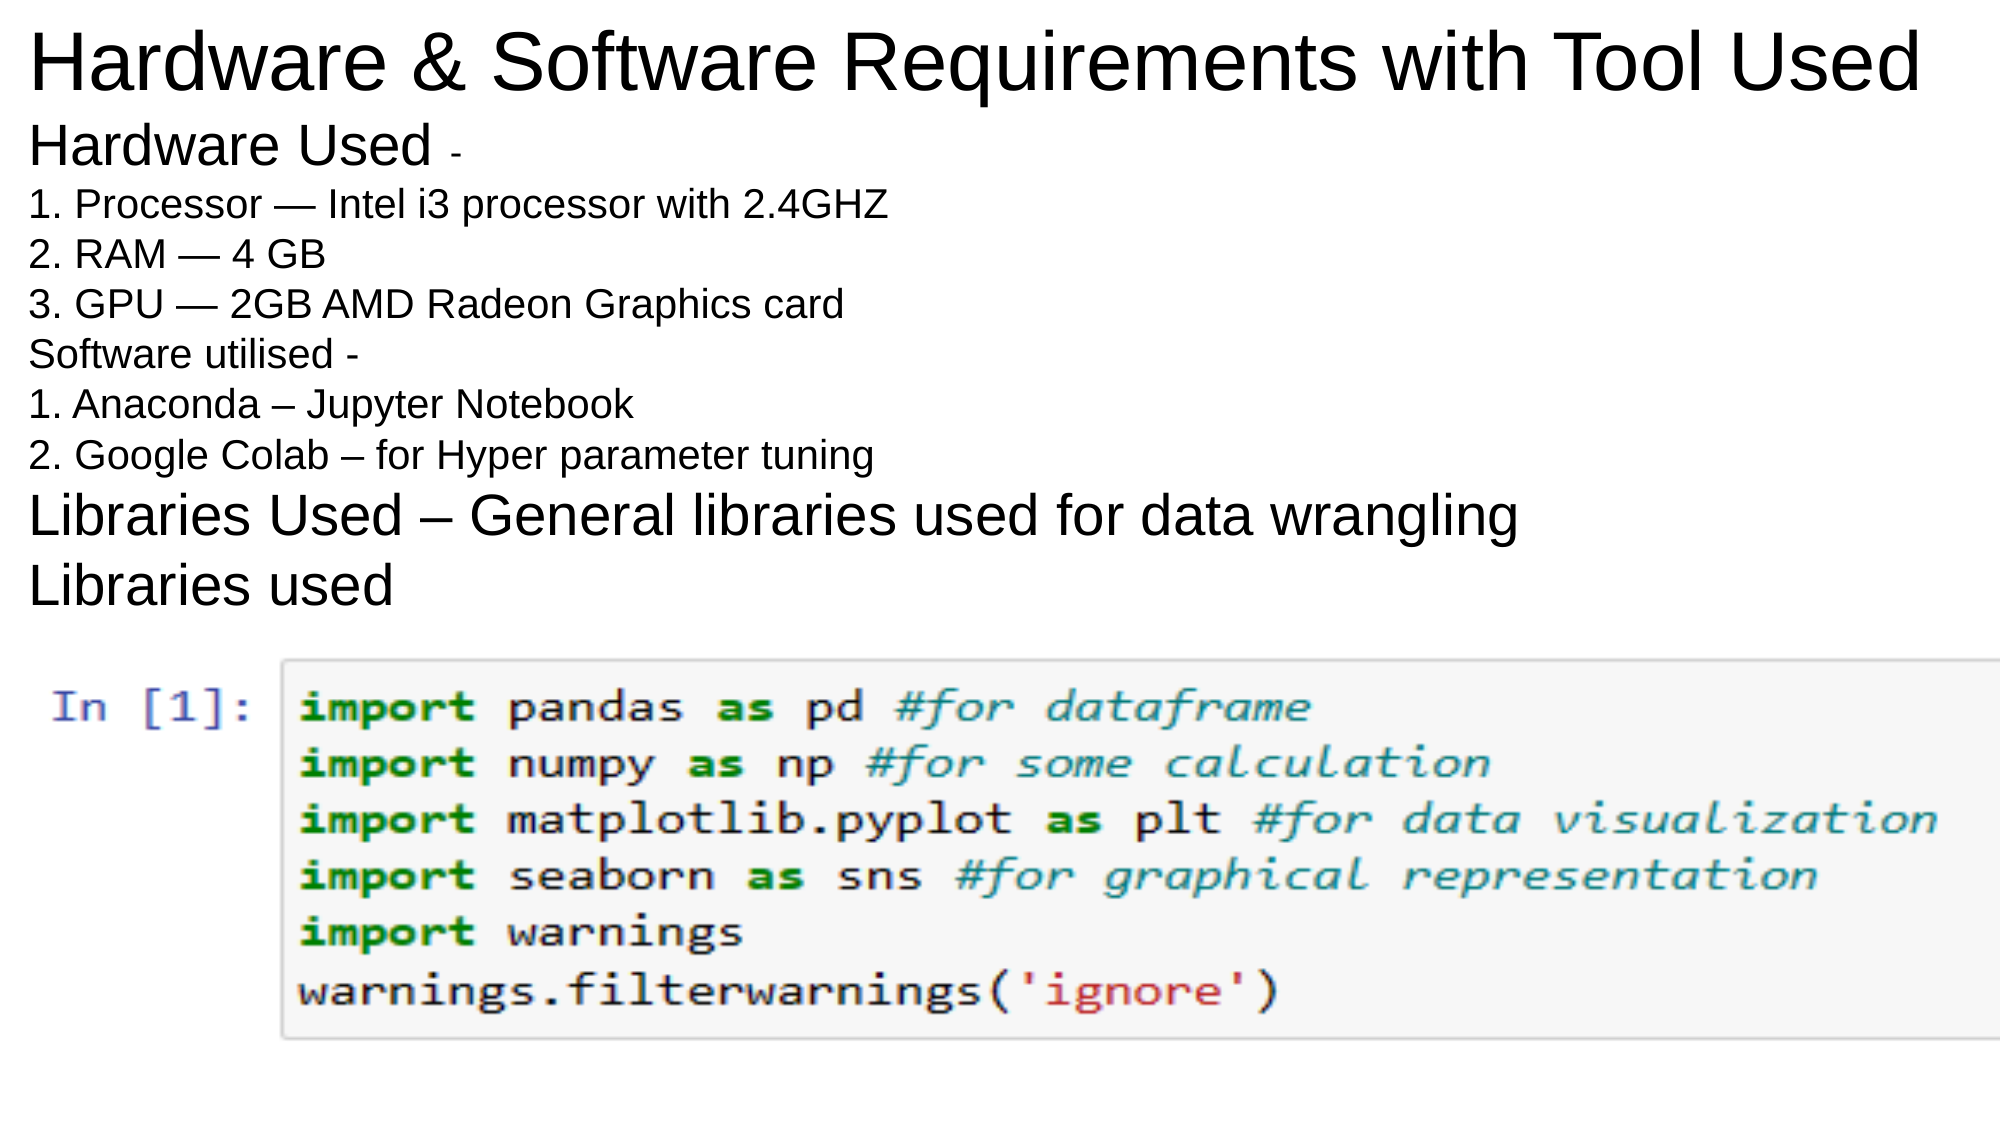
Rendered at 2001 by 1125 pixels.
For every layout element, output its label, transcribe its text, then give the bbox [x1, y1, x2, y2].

picture [13, 630, 2000, 1115]
text_box Hardware & Software Requirements with Tool Used Hardware Used - 1. Processor — Intel i3 processor with 2.4GHZ 2. RAM — 4 GB 3. GPU — 2GB AMD Radeon Graphics card Software utilised - 1. Anaconda – Jupyter Notebook 2. Google Colab – for Hyper parameter tuning Libraries Used – General libraries used for data wrangling Libraries used [13, 0, 2000, 625]
